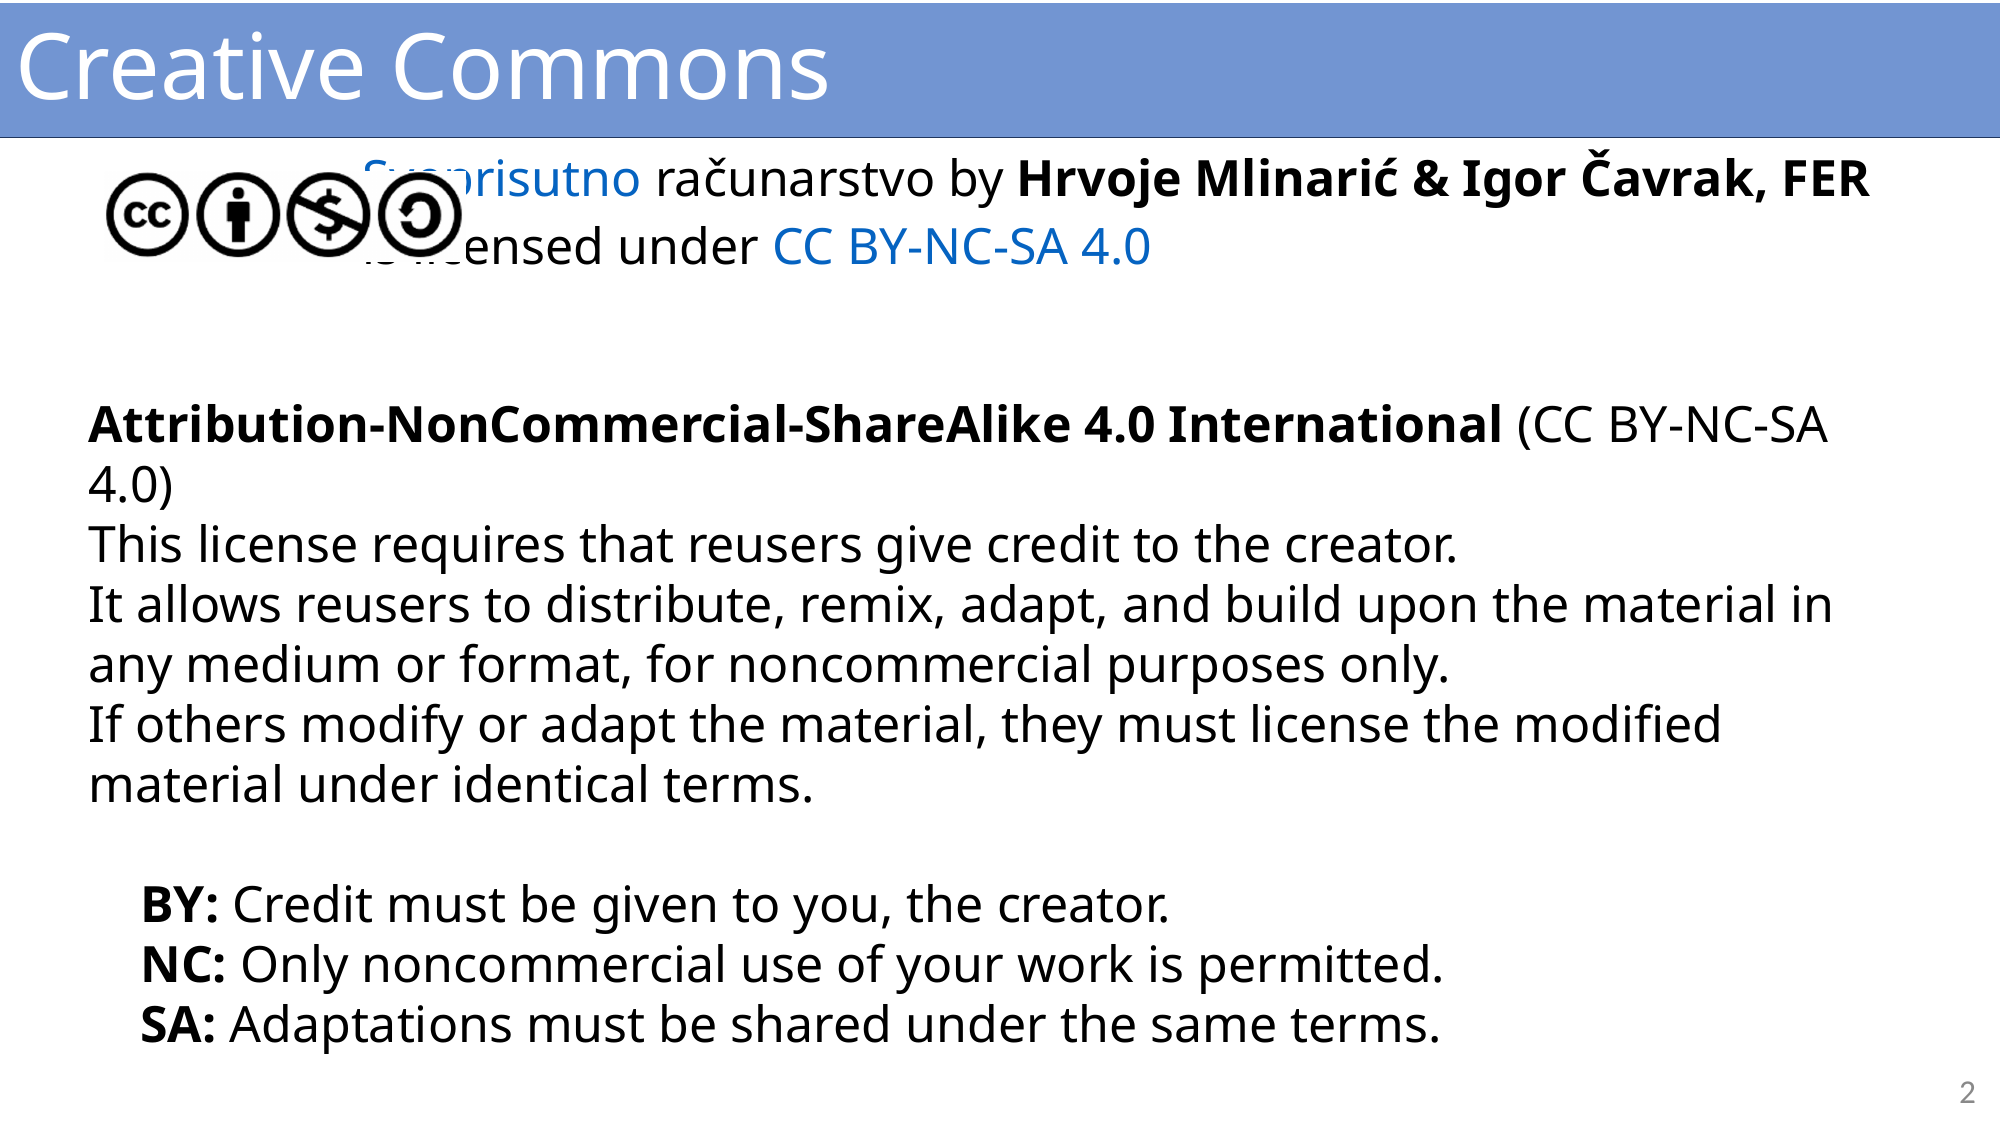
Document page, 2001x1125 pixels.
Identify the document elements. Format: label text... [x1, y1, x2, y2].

text_box Sveprisutno računarstvo by Hrvoje Mlinarić & Igor Čavrak, FER is licensed under CC BY-NC-SA 4.0 [347, 138, 1899, 291]
title Creative Commons [0, 3, 2000, 138]
picture [104, 171, 466, 262]
text_box Attribution-NonCommercial-ShareAlike 4.0 International (CC BY-NC-SA 4.0) This license requires that reusers give credit to the creator. It allows reusers to distribute, remix, adapt, and build upon the material in any medium or format, for noncommercial purposes only. If others modify or adapt the material, they must license the modified material under identical terms. BY: Credit must be given to you, the creator. NC: Only noncommercial use of your work is permitted. SA: Adaptations must be shared under the same terms. [73, 384, 1882, 1060]
text_box 2 [1899, 1060, 1991, 1121]
